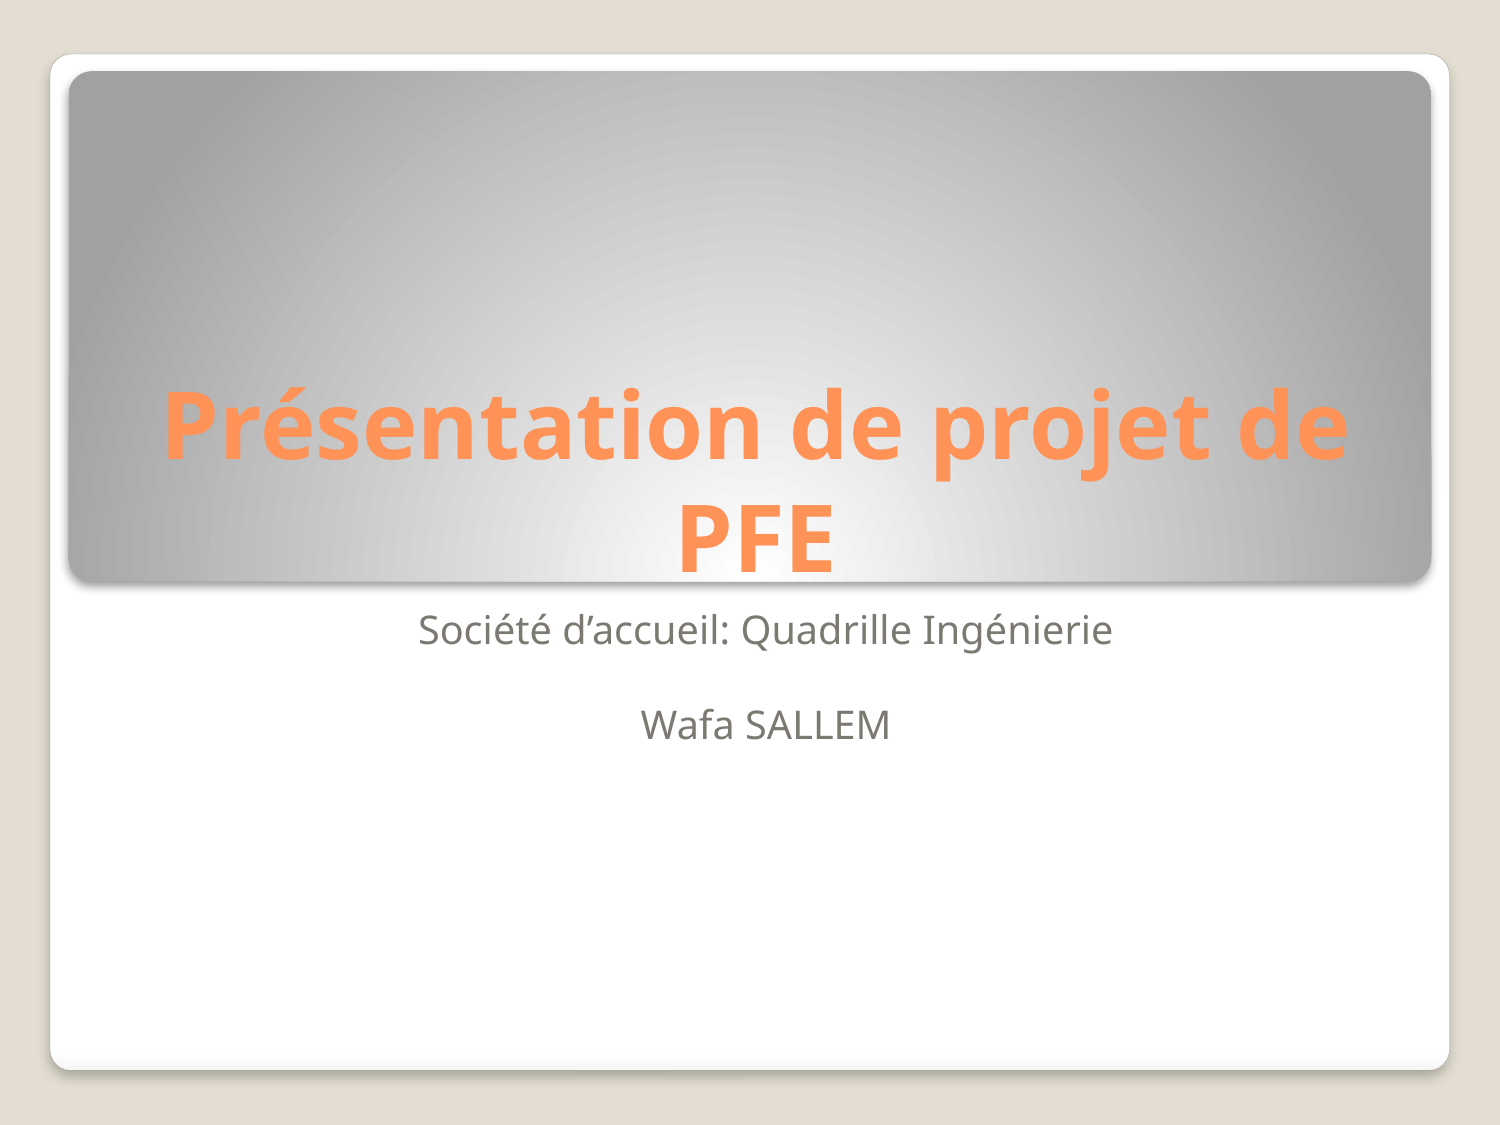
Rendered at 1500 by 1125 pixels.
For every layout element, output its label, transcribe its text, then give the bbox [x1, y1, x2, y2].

subtitle Société d’accueil: Quadrille Ingénierie Wafa SALLEM [118, 604, 1394, 755]
title Présentation de projet de PFE [118, 298, 1394, 599]
